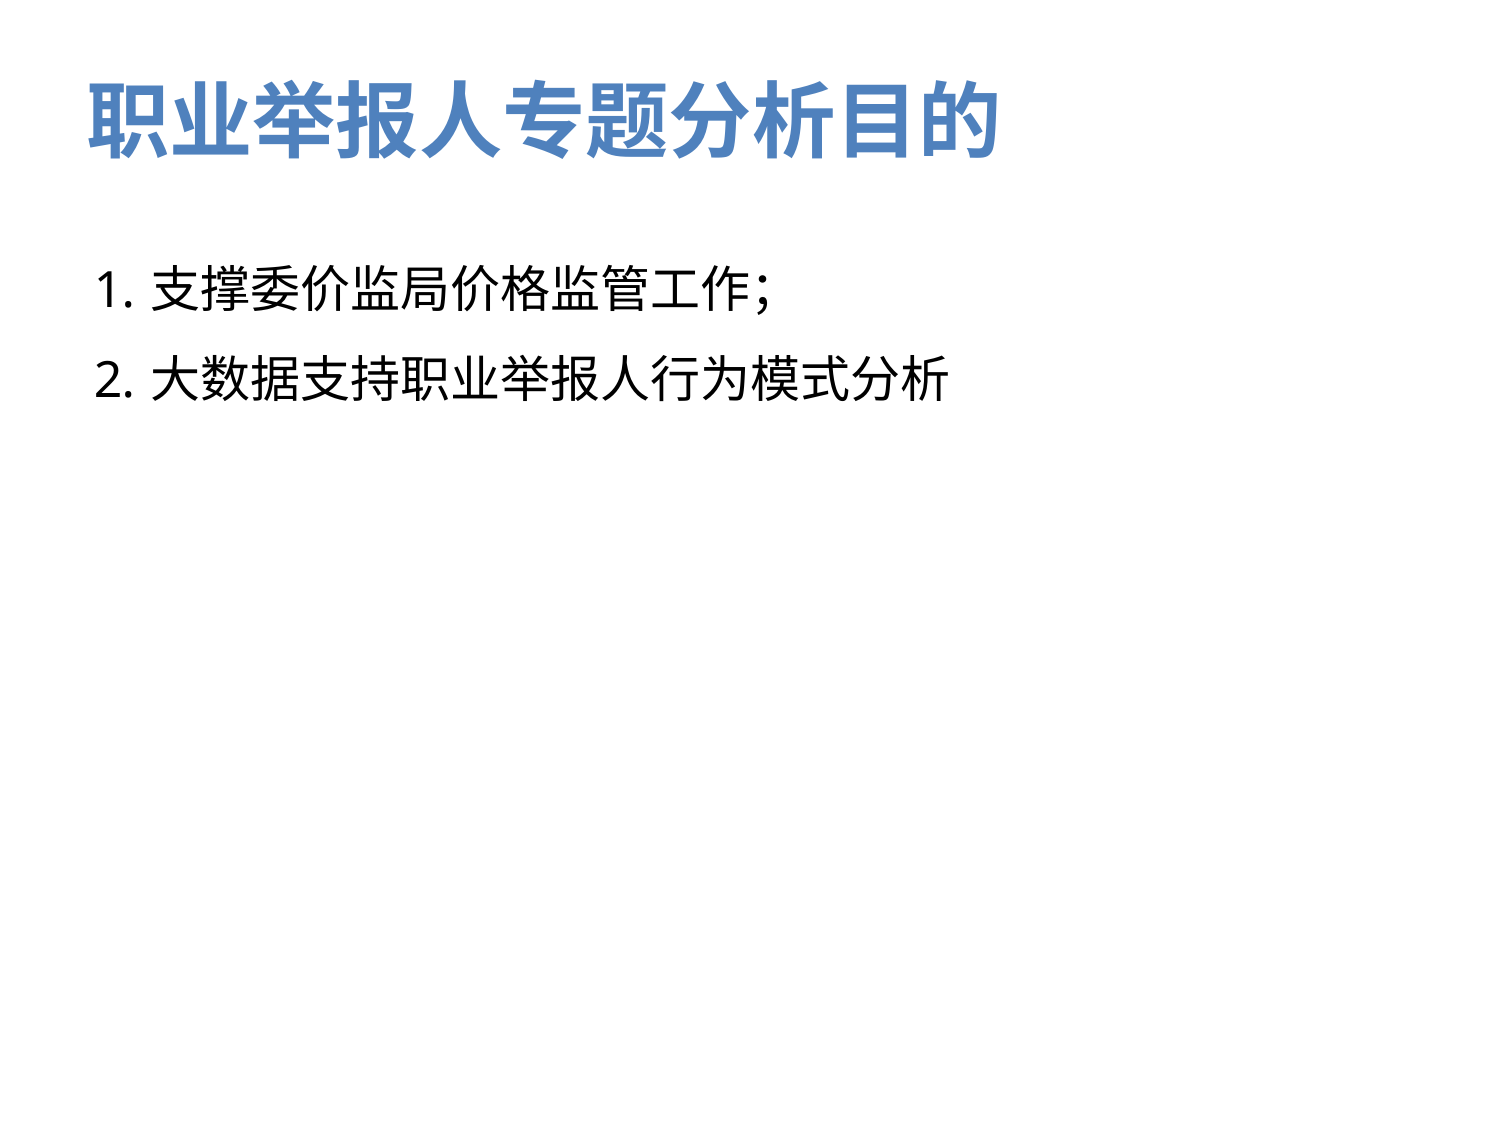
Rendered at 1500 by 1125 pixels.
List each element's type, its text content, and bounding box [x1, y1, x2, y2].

text_box 职业举报人专题分析目的 [71, 60, 1018, 176]
text_box 支撑委价监局价格监管工作； 大数据支持职业举报人行为模式分析 [79, 219, 1395, 415]
